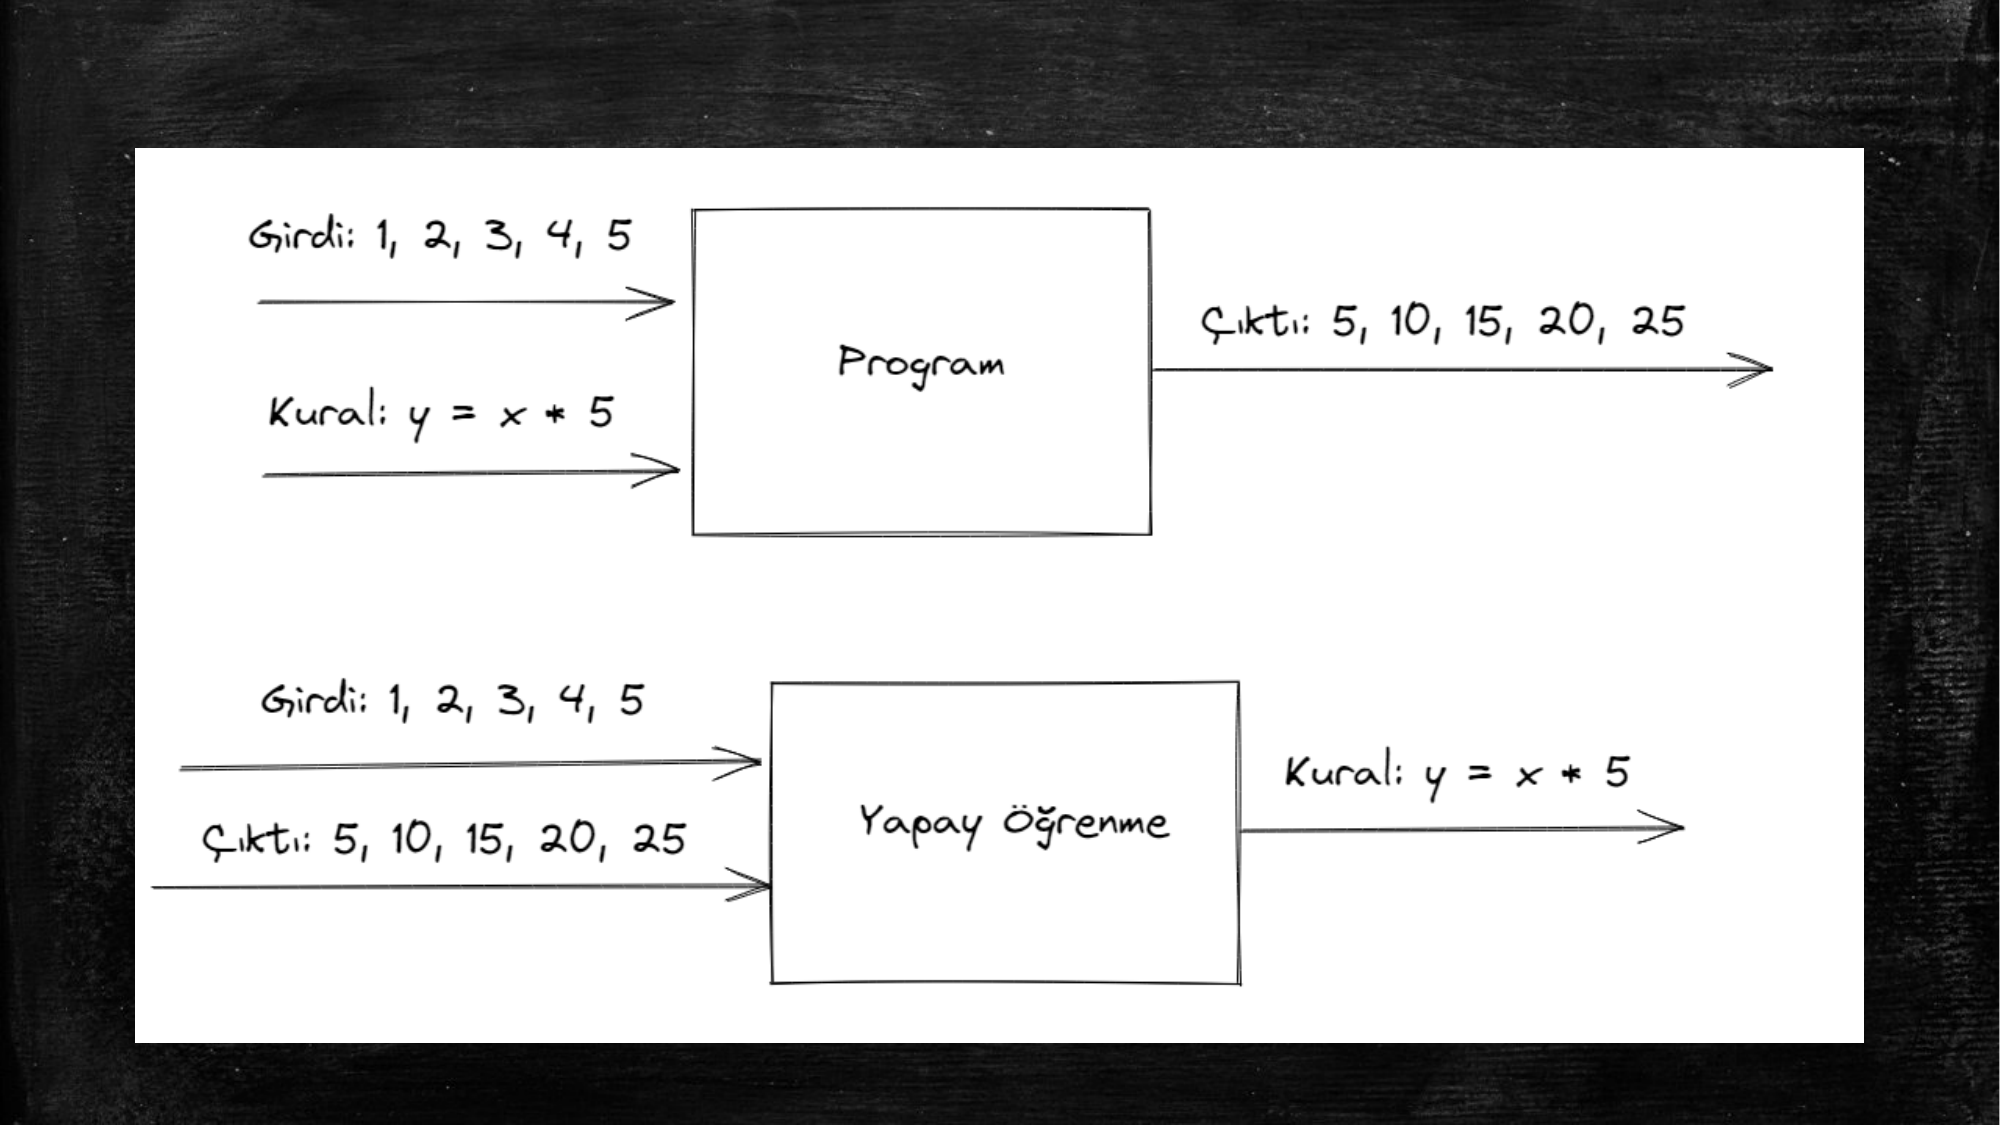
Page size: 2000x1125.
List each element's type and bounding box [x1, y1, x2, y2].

picture [135, 148, 1864, 1043]
